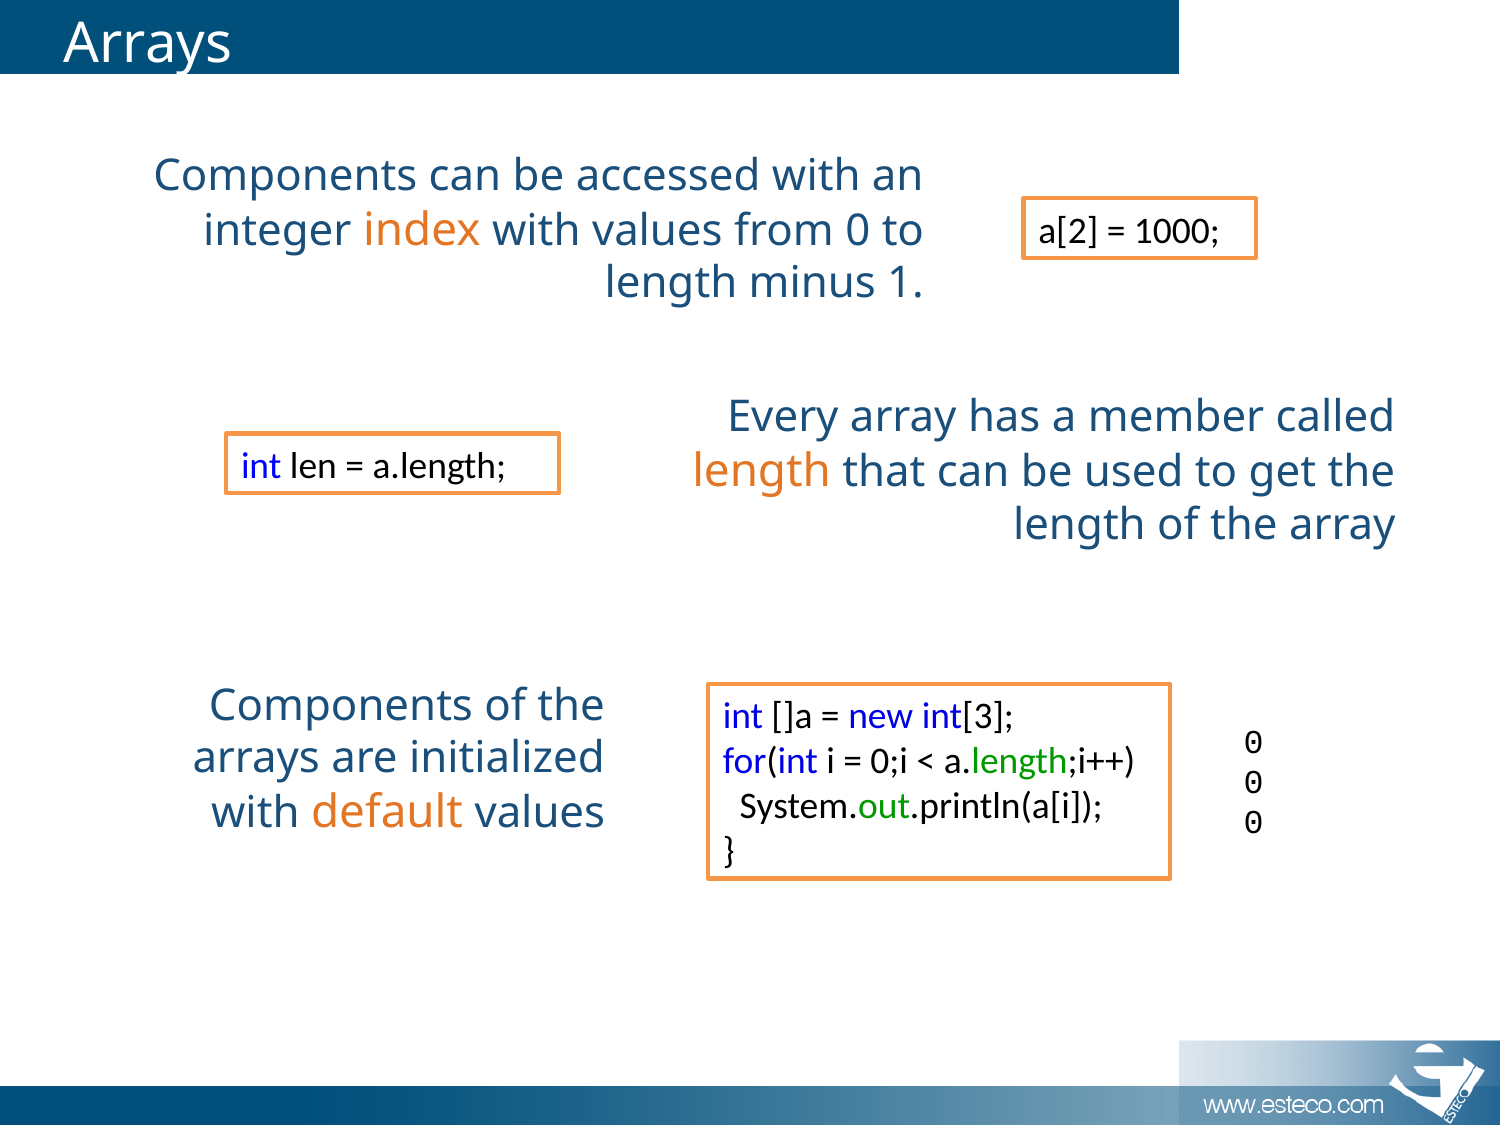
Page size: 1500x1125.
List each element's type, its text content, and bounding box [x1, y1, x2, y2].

title Arrays [48, 0, 1192, 80]
text_box Every array has a member called length that can be used to get the length of the array [584, 380, 1411, 556]
text_box int []a = new int[3]; for(int i = 0;i < a.length;i++) System.out.println(a[i]); } [706, 682, 1172, 881]
text_box 0 0 0 [1243, 719, 1350, 845]
text_box Components can be accessed with an integer index with values from 0 to length minus 1. [108, 139, 939, 314]
text_box int len = a.length; [224, 431, 561, 495]
text_box a[2] = 1000; [1021, 196, 1258, 260]
text_box Components of the arrays are initialized with default values [108, 668, 620, 844]
picture [0, 0, 1500, 1125]
